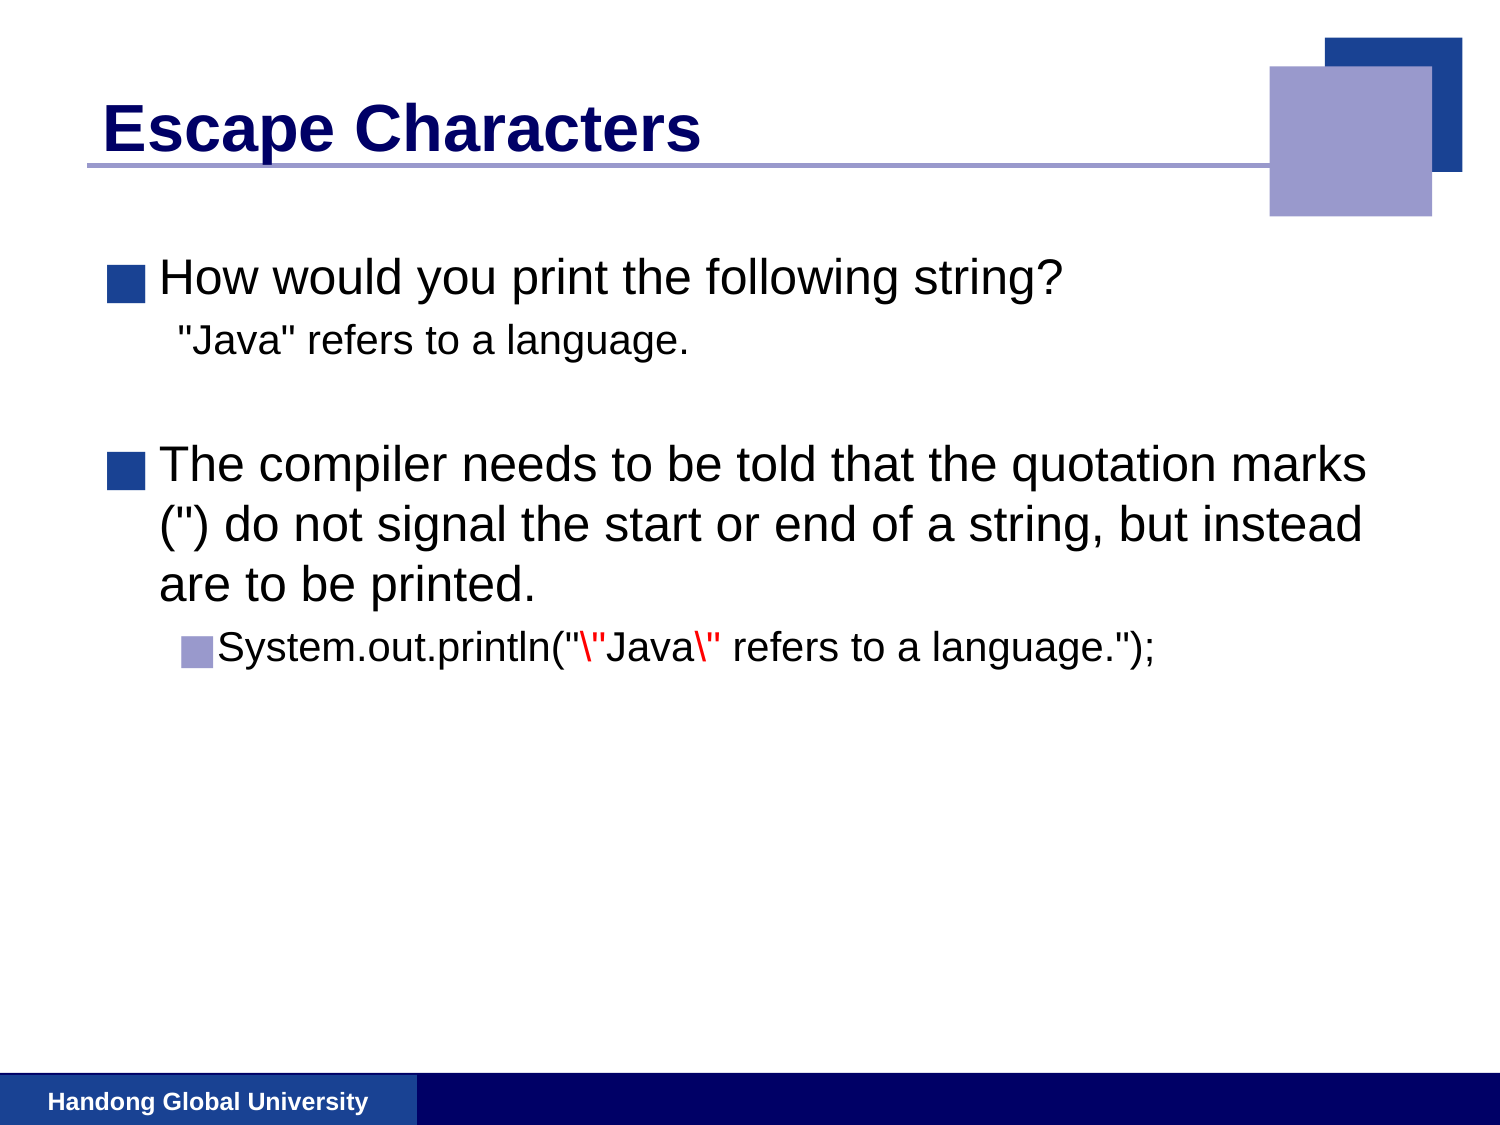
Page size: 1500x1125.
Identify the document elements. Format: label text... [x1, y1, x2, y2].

list How would you print the following string? "Java" refers to a language. The compiler needs to be told that the quotation marks (") do not signal the start or end of a string, but instead are to be printed. System.out.println("\"Java\" refers to a language."); [87, 237, 1425, 1013]
title Escape Characters [87, 46, 1238, 172]
